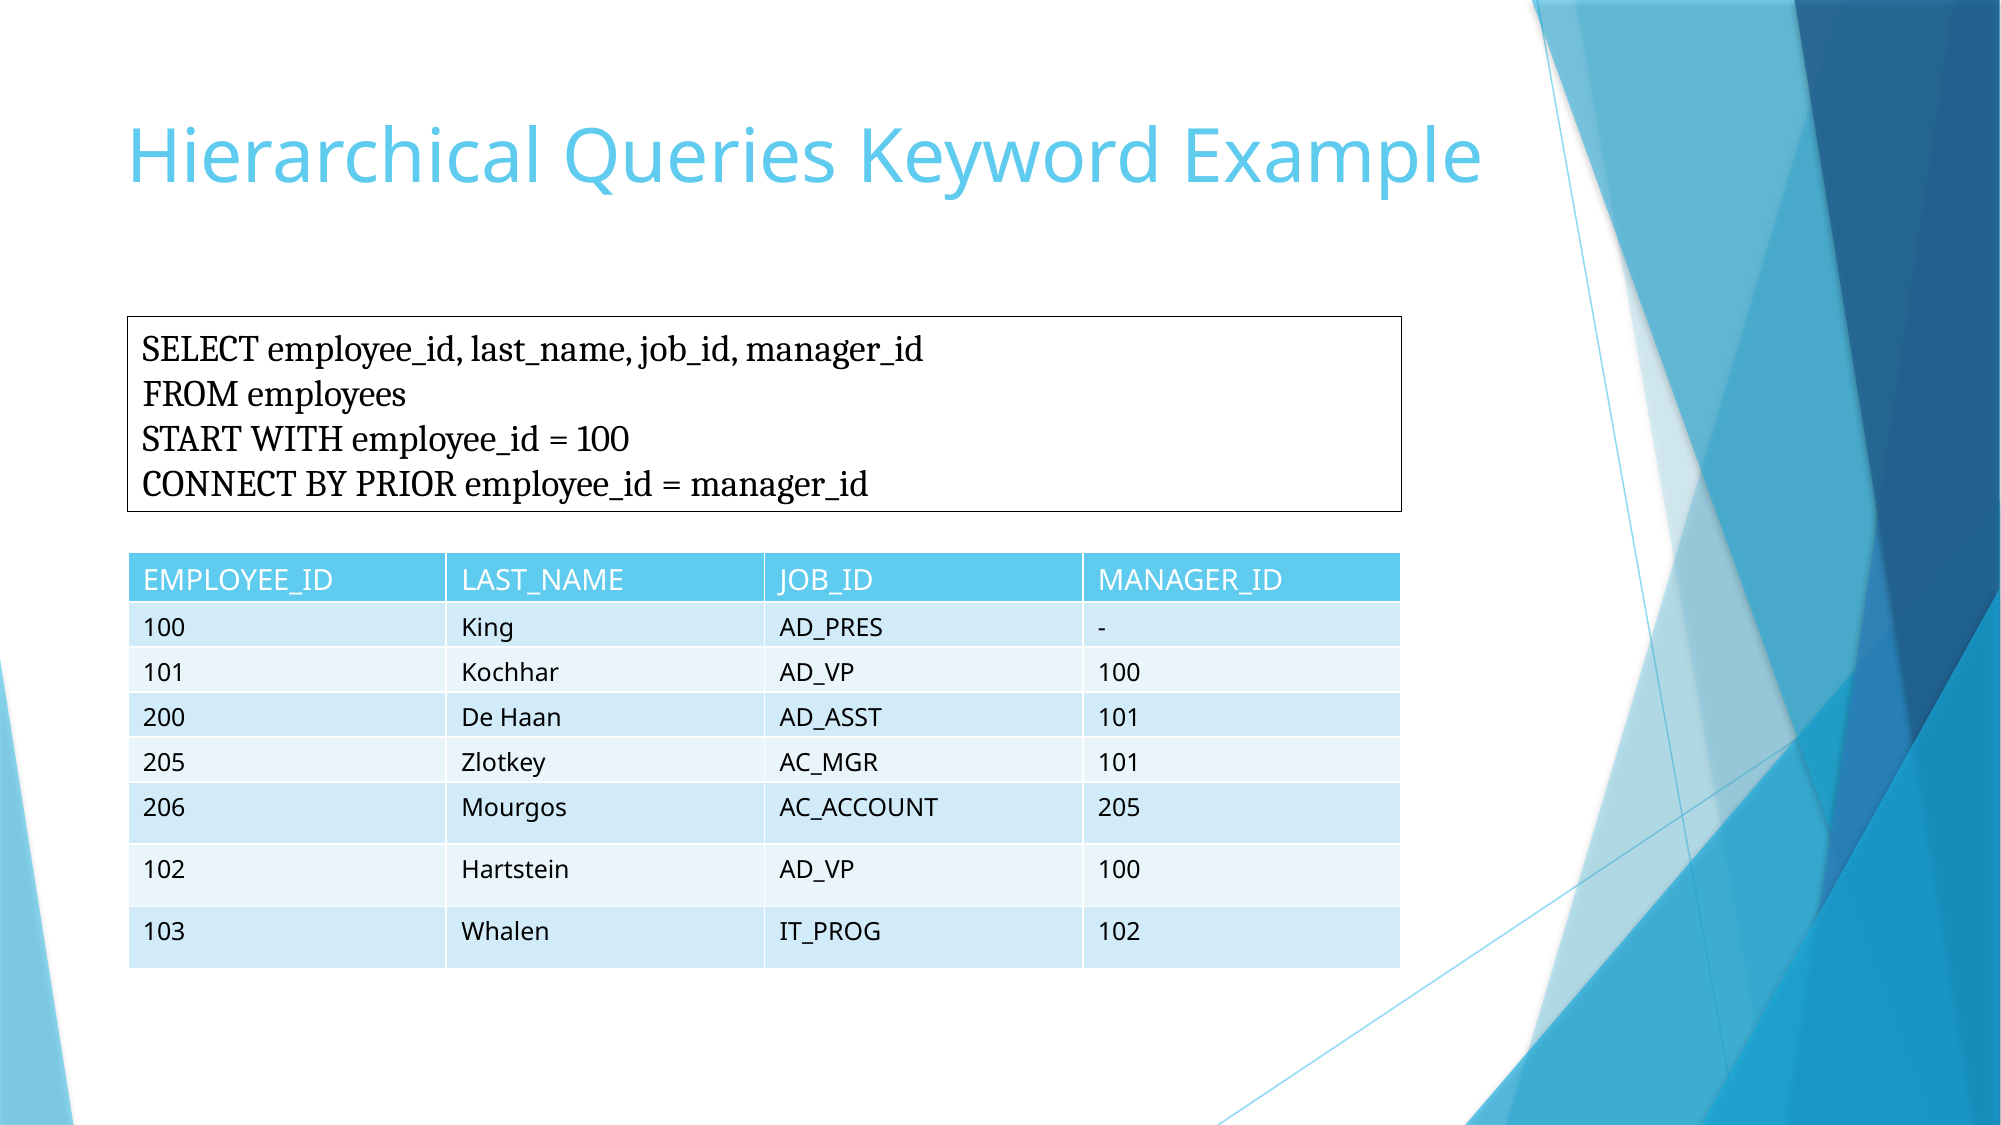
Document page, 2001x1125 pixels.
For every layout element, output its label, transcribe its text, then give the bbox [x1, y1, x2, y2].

text_box SELECT employee_id, last_name, job_id, manager_id FROM employees START WITH employee_id = 100 CONNECT BY PRIOR employee_id = manager_id [127, 316, 1402, 512]
table_cell AD_VP [765, 648, 1082, 691]
table_cell 205 [1084, 783, 1400, 843]
table_cell IT_PROG [765, 907, 1082, 968]
table_cell AD_ASST [765, 693, 1082, 736]
table_cell 205 [129, 738, 445, 781]
table_cell 206 [129, 783, 445, 843]
table_cell 102 [129, 845, 445, 906]
table_cell AD_VP [765, 845, 1082, 906]
title Hierarchical Queries Keyword Example [111, 99, 1522, 317]
table_cell 100 [129, 603, 445, 646]
table_cell 103 [129, 907, 445, 968]
table_cell - [1084, 603, 1400, 646]
table_cell AC_ACCOUNT [765, 783, 1082, 843]
table_cell AC_MGR [765, 738, 1082, 781]
table_header EMPLOYEE_ID [129, 553, 445, 601]
table_cell Hartstein [447, 845, 764, 906]
table_header LAST_NAME [447, 553, 764, 601]
table_cell Zlotkey [447, 738, 764, 781]
table_cell Whalen [447, 907, 764, 968]
table_cell Mourgos [447, 783, 764, 843]
table_cell 200 [129, 693, 445, 736]
table_cell 101 [129, 648, 445, 691]
table_header JOB_ID [765, 553, 1082, 601]
table_cell AD_PRES [765, 603, 1082, 646]
table_cell 100 [1084, 648, 1400, 691]
table_cell 100 [1084, 845, 1400, 906]
table_header MANAGER_ID [1084, 553, 1400, 601]
table_cell Kochhar [447, 648, 764, 691]
table_cell De Haan [447, 693, 764, 736]
table_cell 101 [1084, 693, 1400, 736]
table_cell 101 [1084, 738, 1400, 781]
table_cell 102 [1084, 907, 1400, 968]
table_cell King [447, 603, 764, 646]
